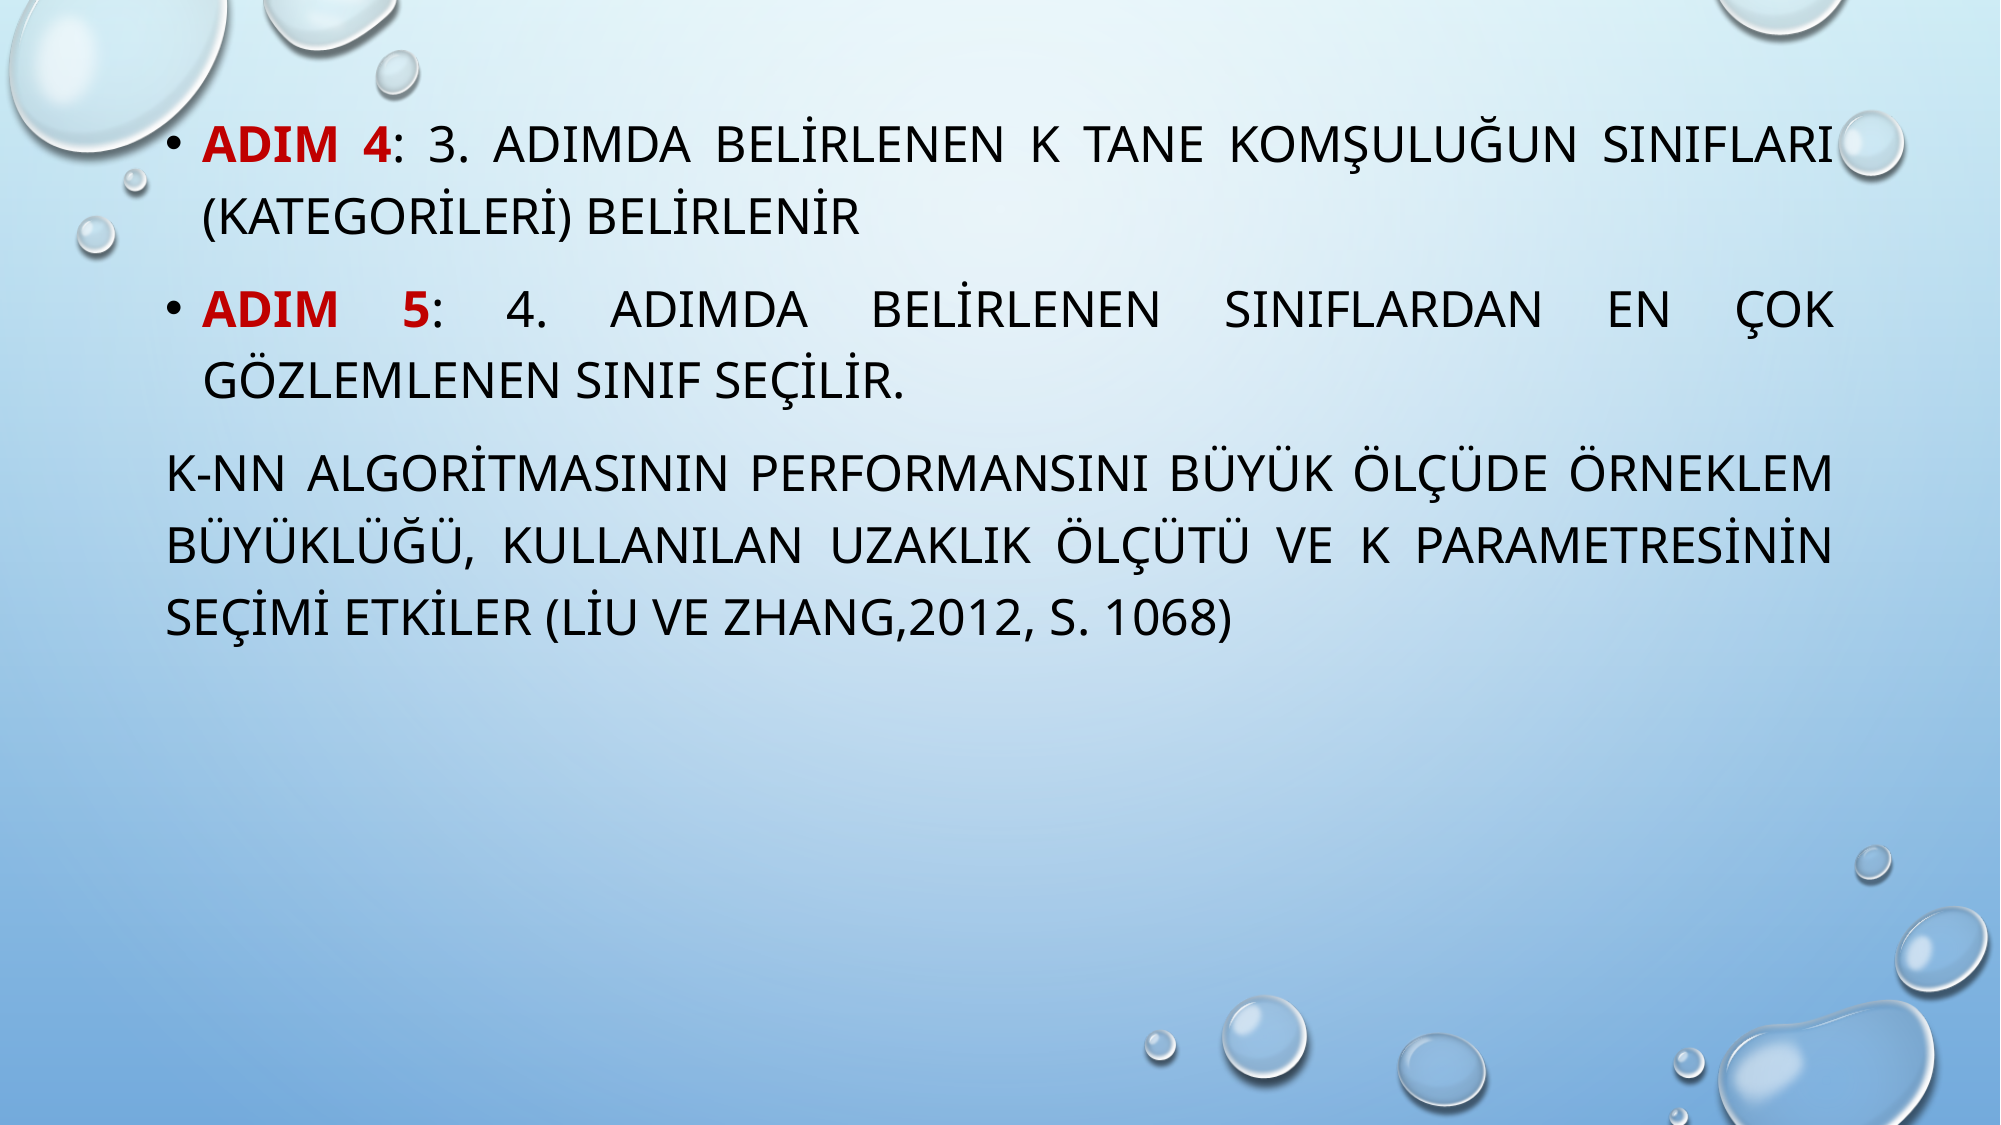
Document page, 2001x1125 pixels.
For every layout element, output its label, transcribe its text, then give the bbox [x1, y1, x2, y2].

list Adım 4: 3. adımda belirlenen k tane komşuluğun sınıfları (kategorileri) belirlenir Adım 5: 4. adımda belirlenen sınıflardan en çok gözlemlenen sınıf seçilir. K-NN algoritmasının performansını büyük ölçüde örneklem büyüklüğü, kullanılan uzaklık ölçütü ve k parametresinin seçimi etkiler (Liu ve Zhang,2012, s. 1068) [150, 92, 1850, 950]
picture [0, 0, 2000, 1125]
